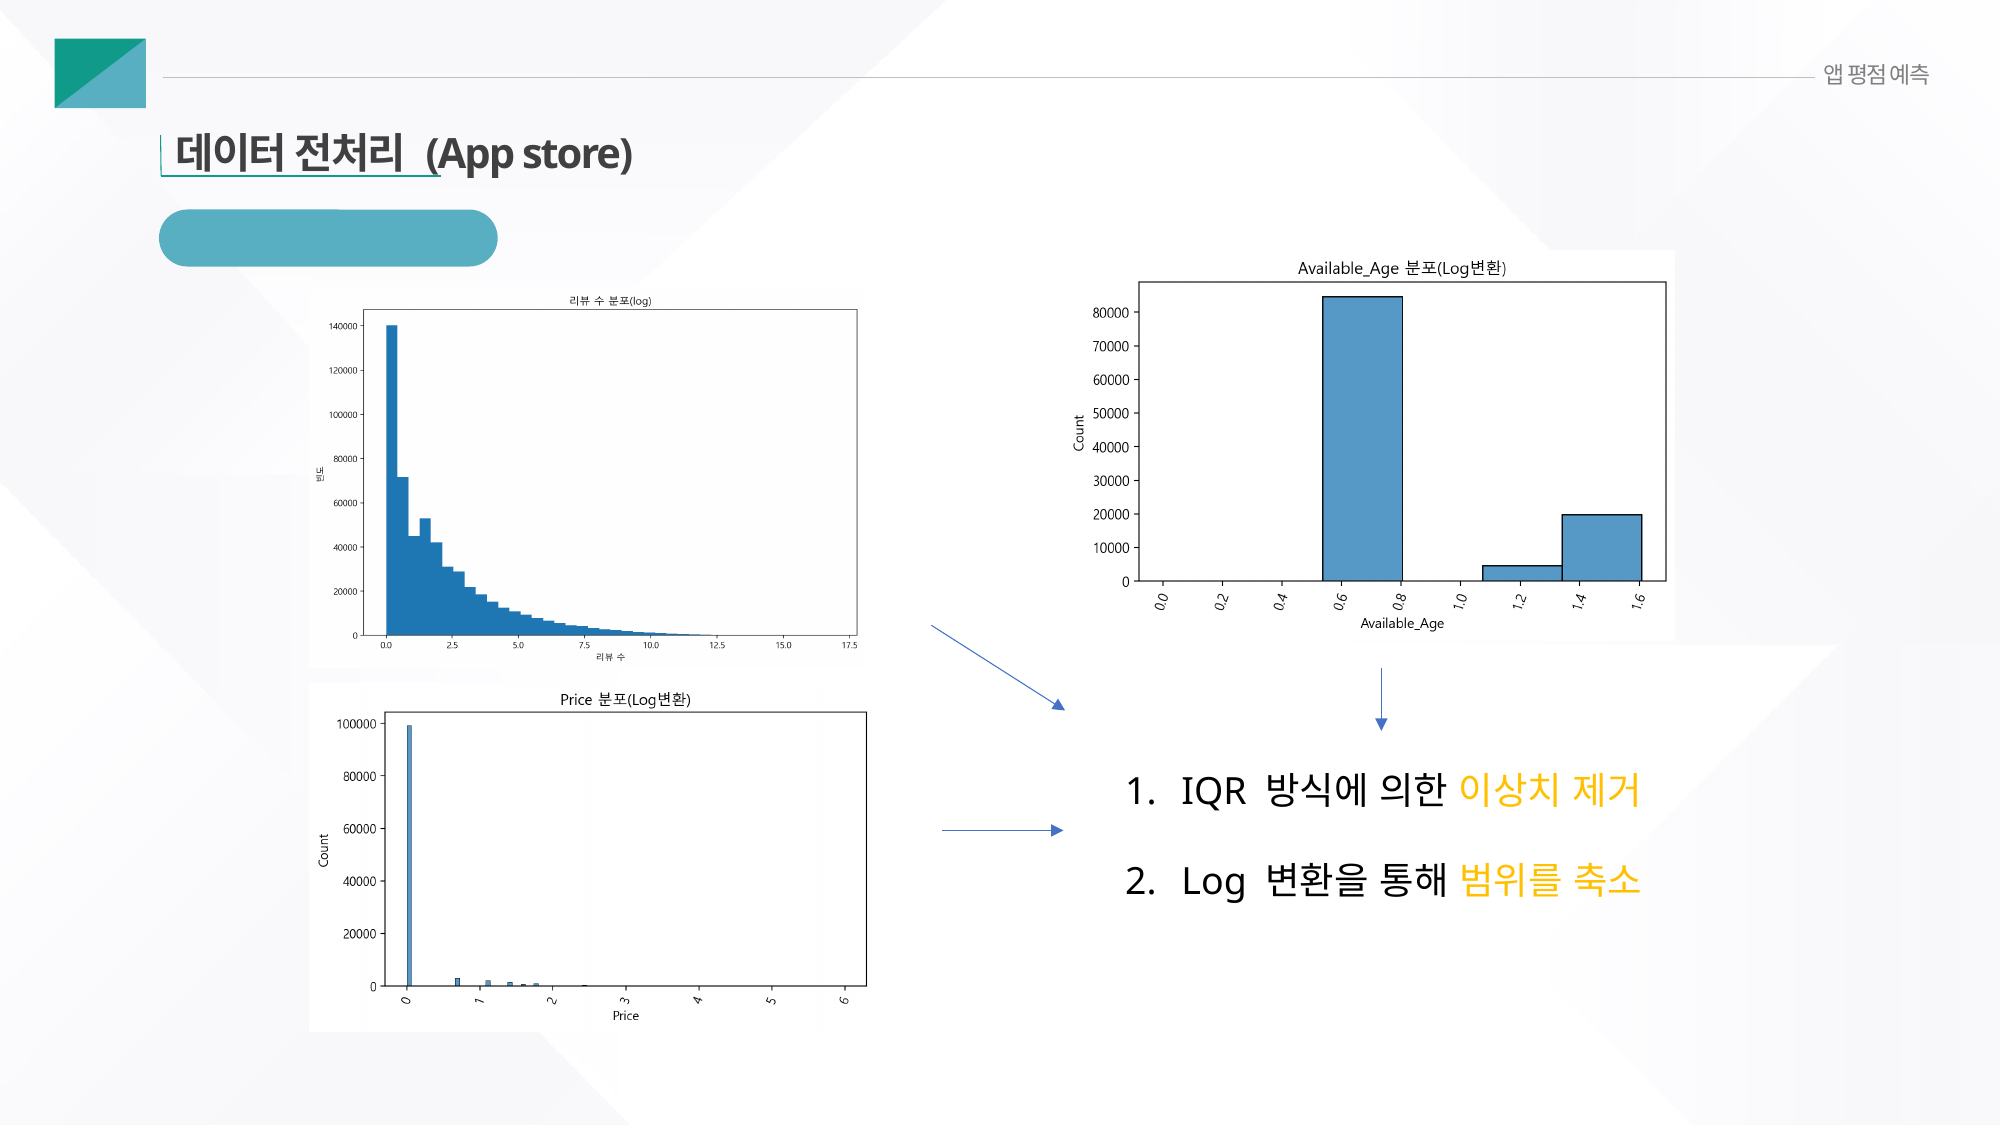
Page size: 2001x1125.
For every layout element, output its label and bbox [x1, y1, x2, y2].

picture [0, 0, 2000, 1125]
text_box [158, 209, 498, 267]
text_box [931, 625, 1066, 711]
text_box [41, 38, 159, 110]
